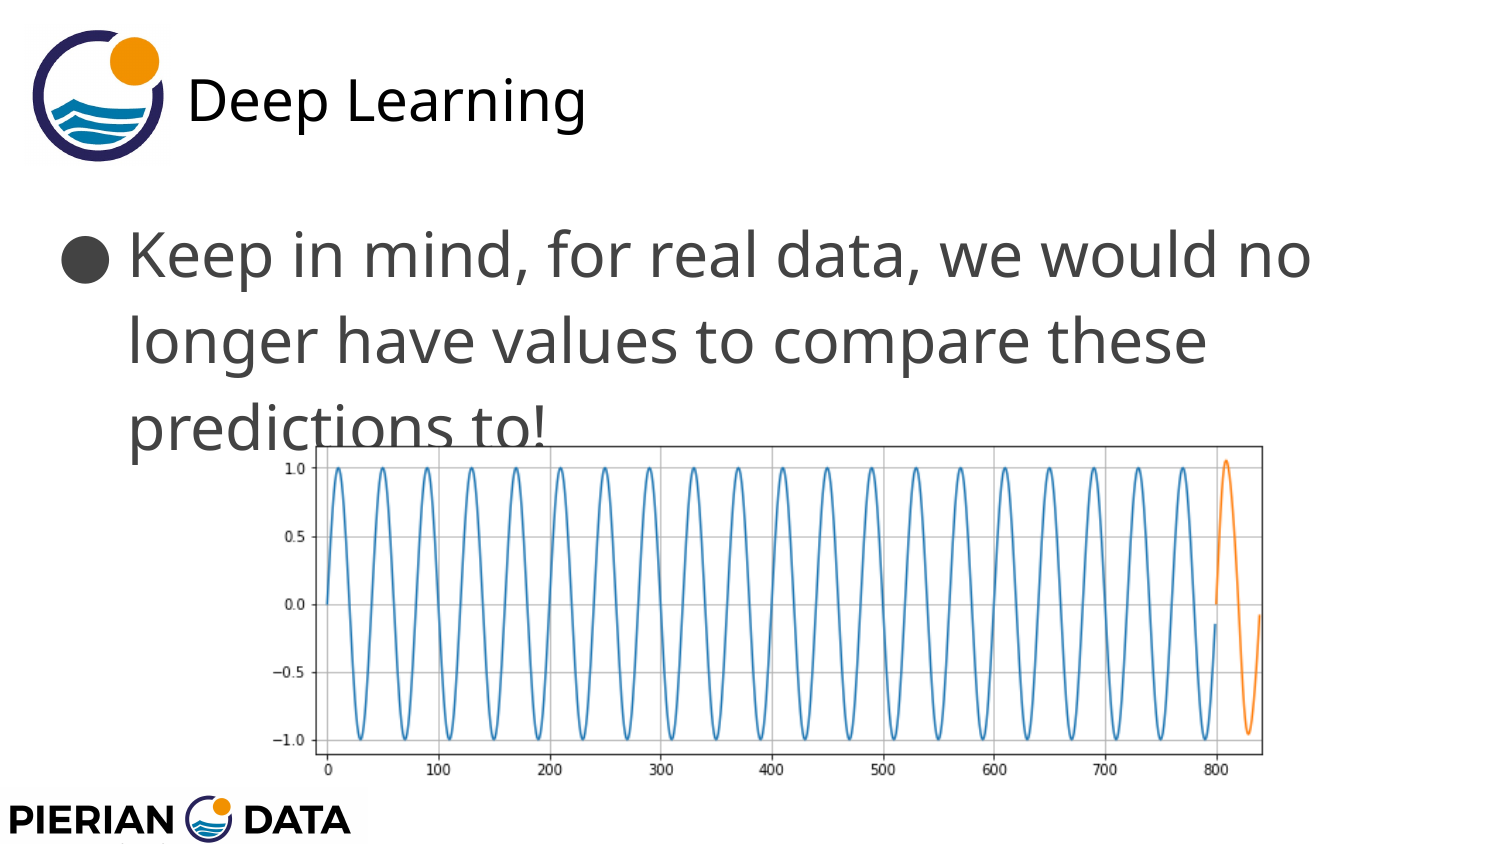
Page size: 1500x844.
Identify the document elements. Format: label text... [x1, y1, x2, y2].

list Keep in mind, for real data, we would no longer have values to compare these predictions to! [37, 189, 1500, 750]
picture [0, 431, 1276, 844]
title Deep Learning [176, 48, 1449, 143]
picture [24, 24, 172, 167]
